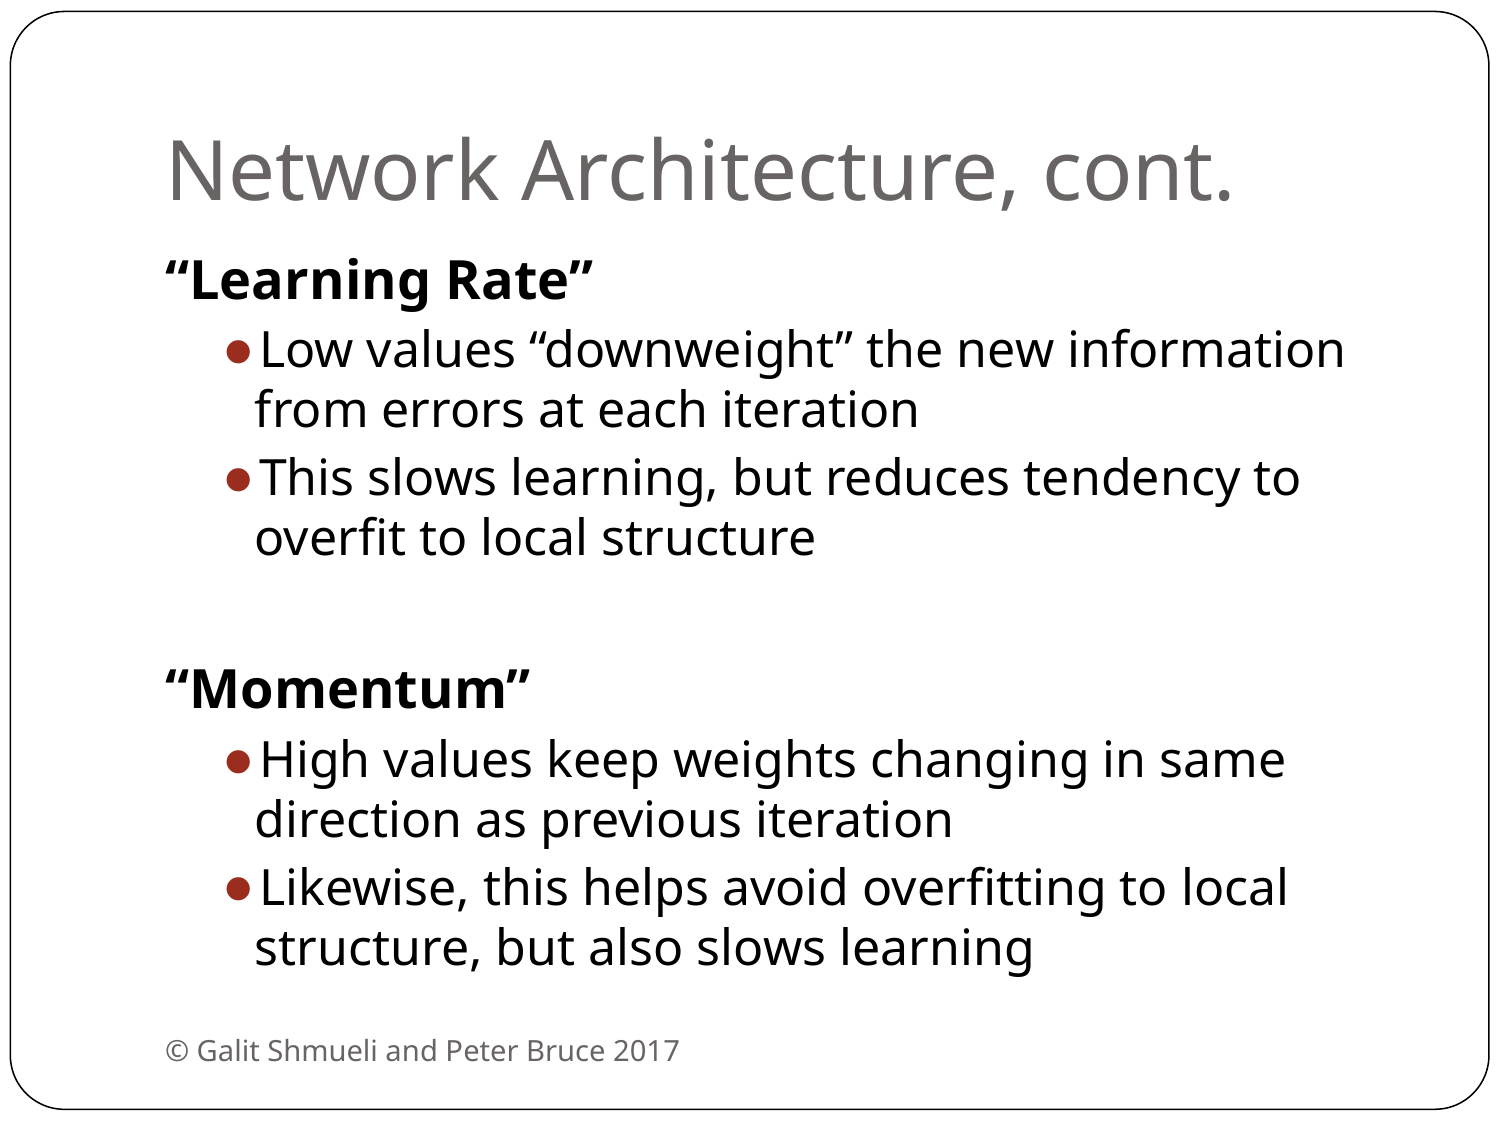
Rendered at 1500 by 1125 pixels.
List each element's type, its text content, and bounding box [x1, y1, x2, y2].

footer © Galit Shmueli and Peter Bruce 2017 [150, 1012, 800, 1088]
title Network Architecture, cont. [150, 45, 1425, 233]
list “Learning Rate” Low values “downweight” the new information from errors at each iteration This slows learning, but reduces tendency to overfit to local structure “Momentum” High values keep weights changing in same direction as previous iteration Likewise, this helps avoid overfitting to local structure, but also slows learning [150, 237, 1425, 988]
